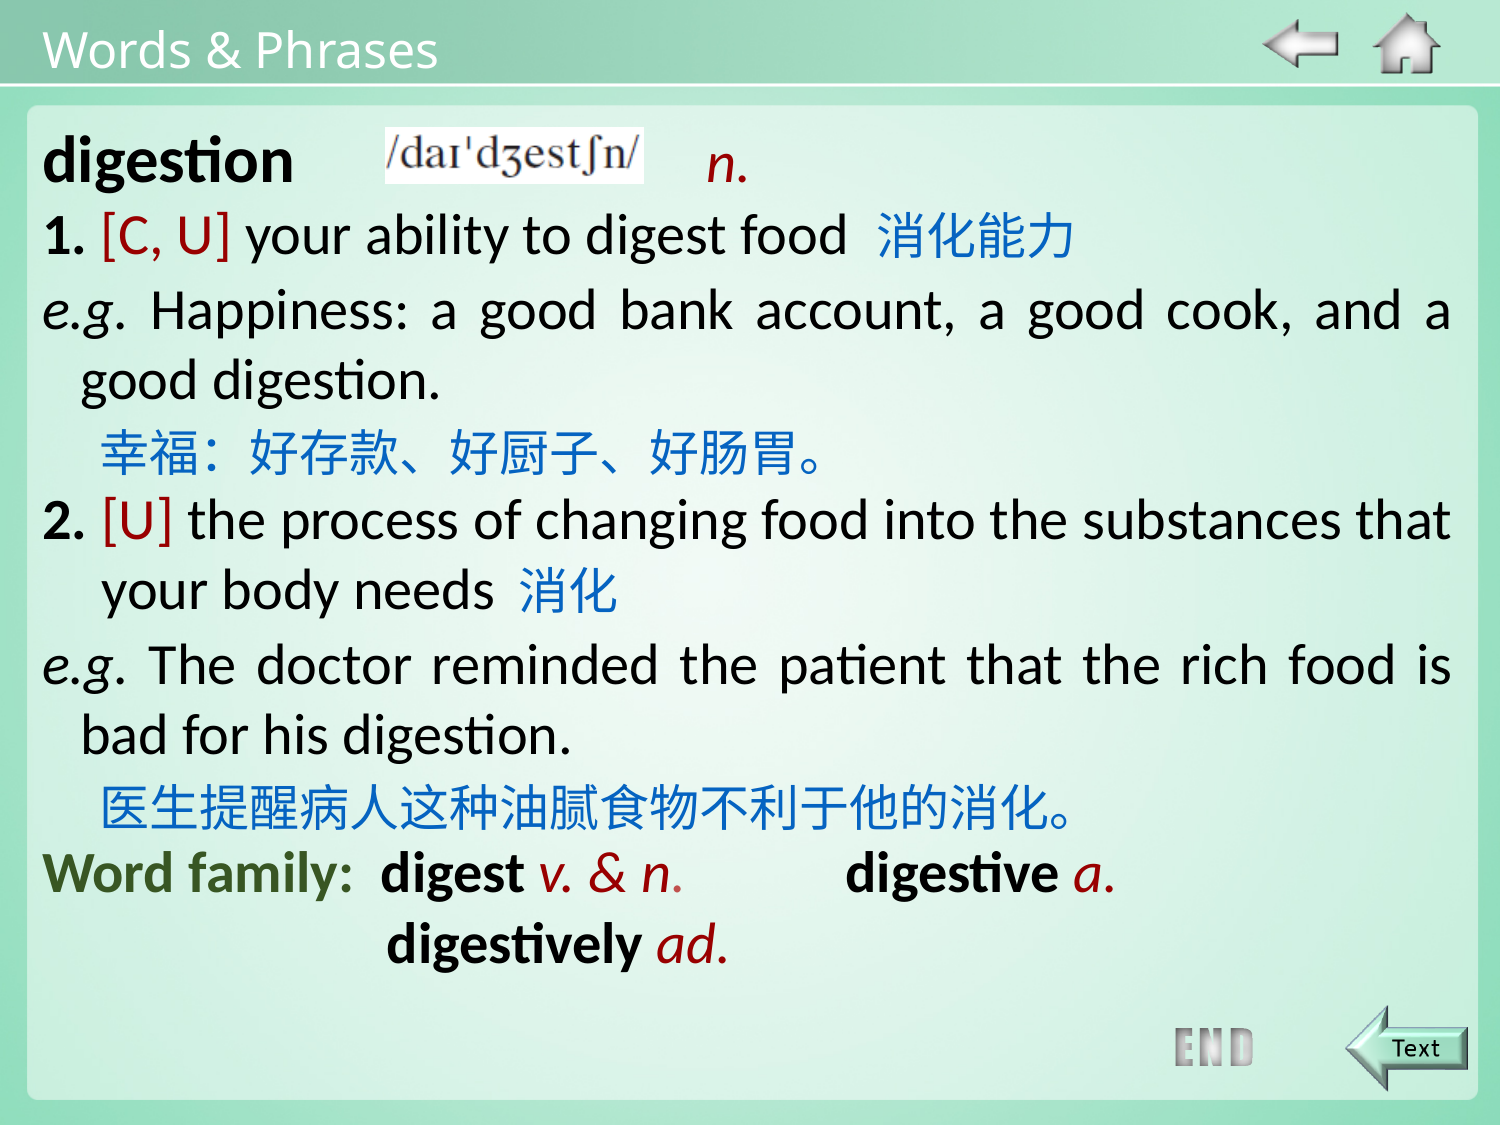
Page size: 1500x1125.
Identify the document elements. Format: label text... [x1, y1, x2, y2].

picture [0, 0, 1500, 1125]
text_box Words & Phrases [27, 11, 582, 87]
list digestion n. 1. [C, U] your ability to digest food 消化能力 e.g. Happiness: a good bank account, a good cook, and a good digestion. 幸福：好存款、好厨子、好肠胃。 2. [U] the process of changing food into the substances that your body needs 消化 e.g. The doctor reminded the patient that the rich food is bad for his digestion. 医生提醒病人这种油腻食物不利于他的消化。 Word family: digest v. & n. digestive a. digestively ad. [27, 108, 1469, 1078]
